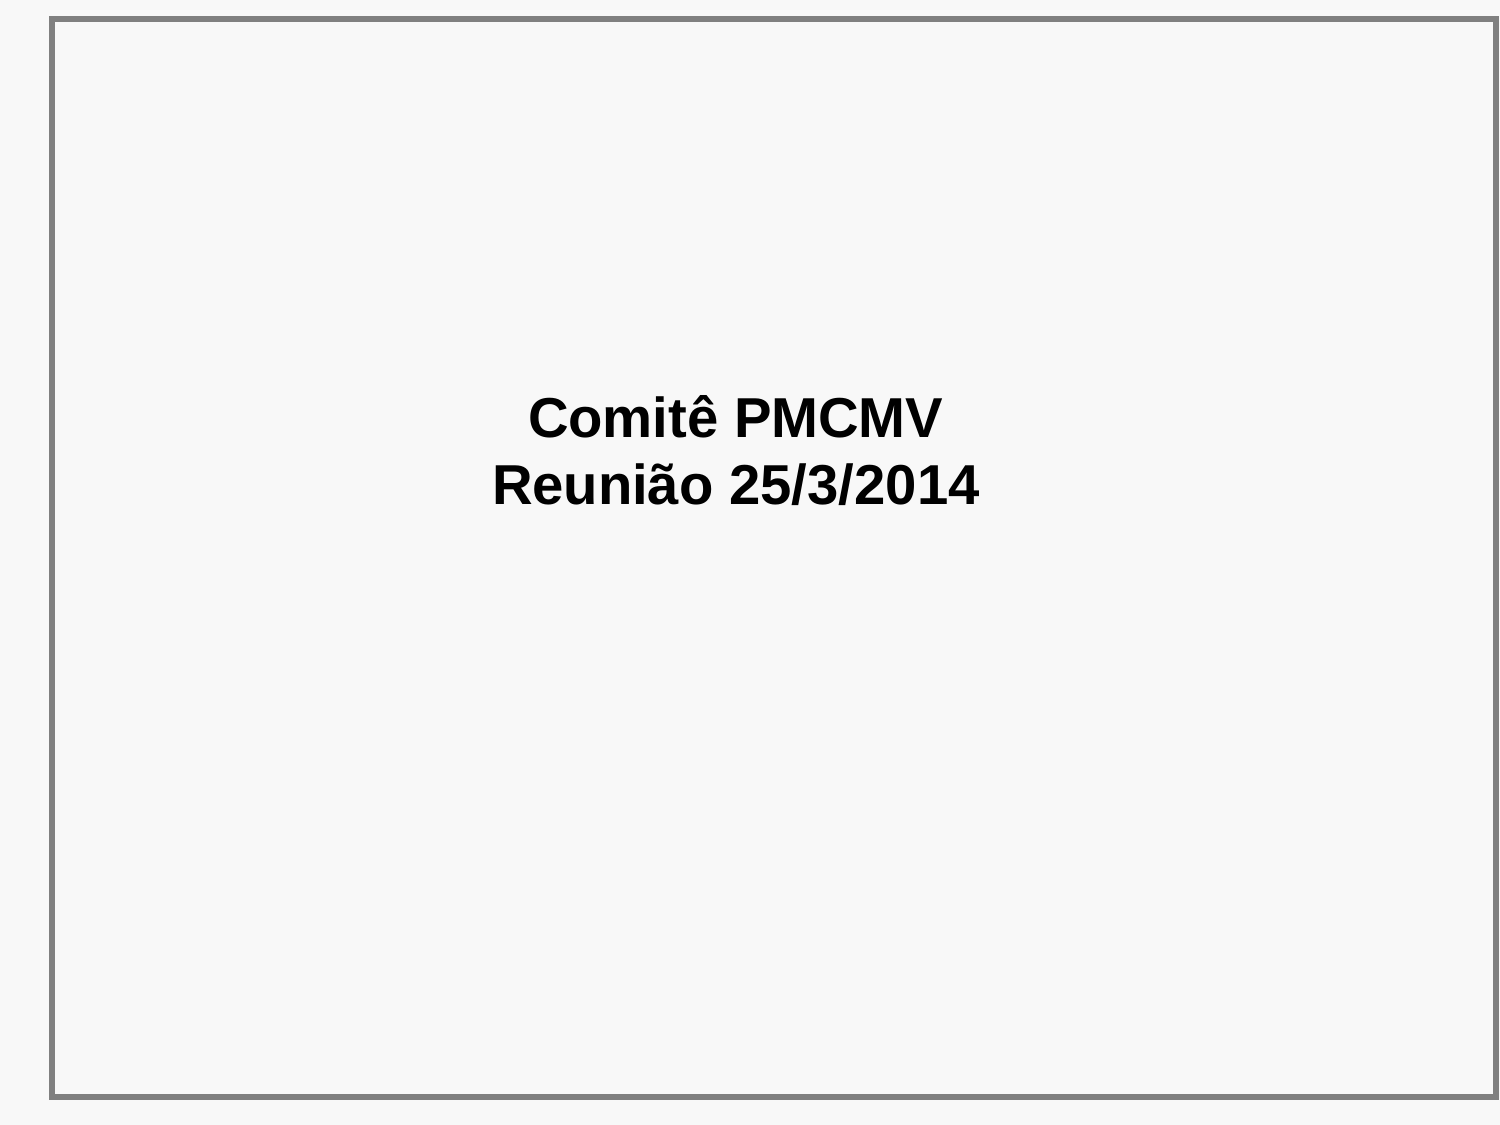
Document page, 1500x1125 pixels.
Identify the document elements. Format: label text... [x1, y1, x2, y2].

text_box Comitê PMCMV Reunião 25/3/2014 [104, 125, 1368, 525]
text_box [51, 19, 1496, 1098]
